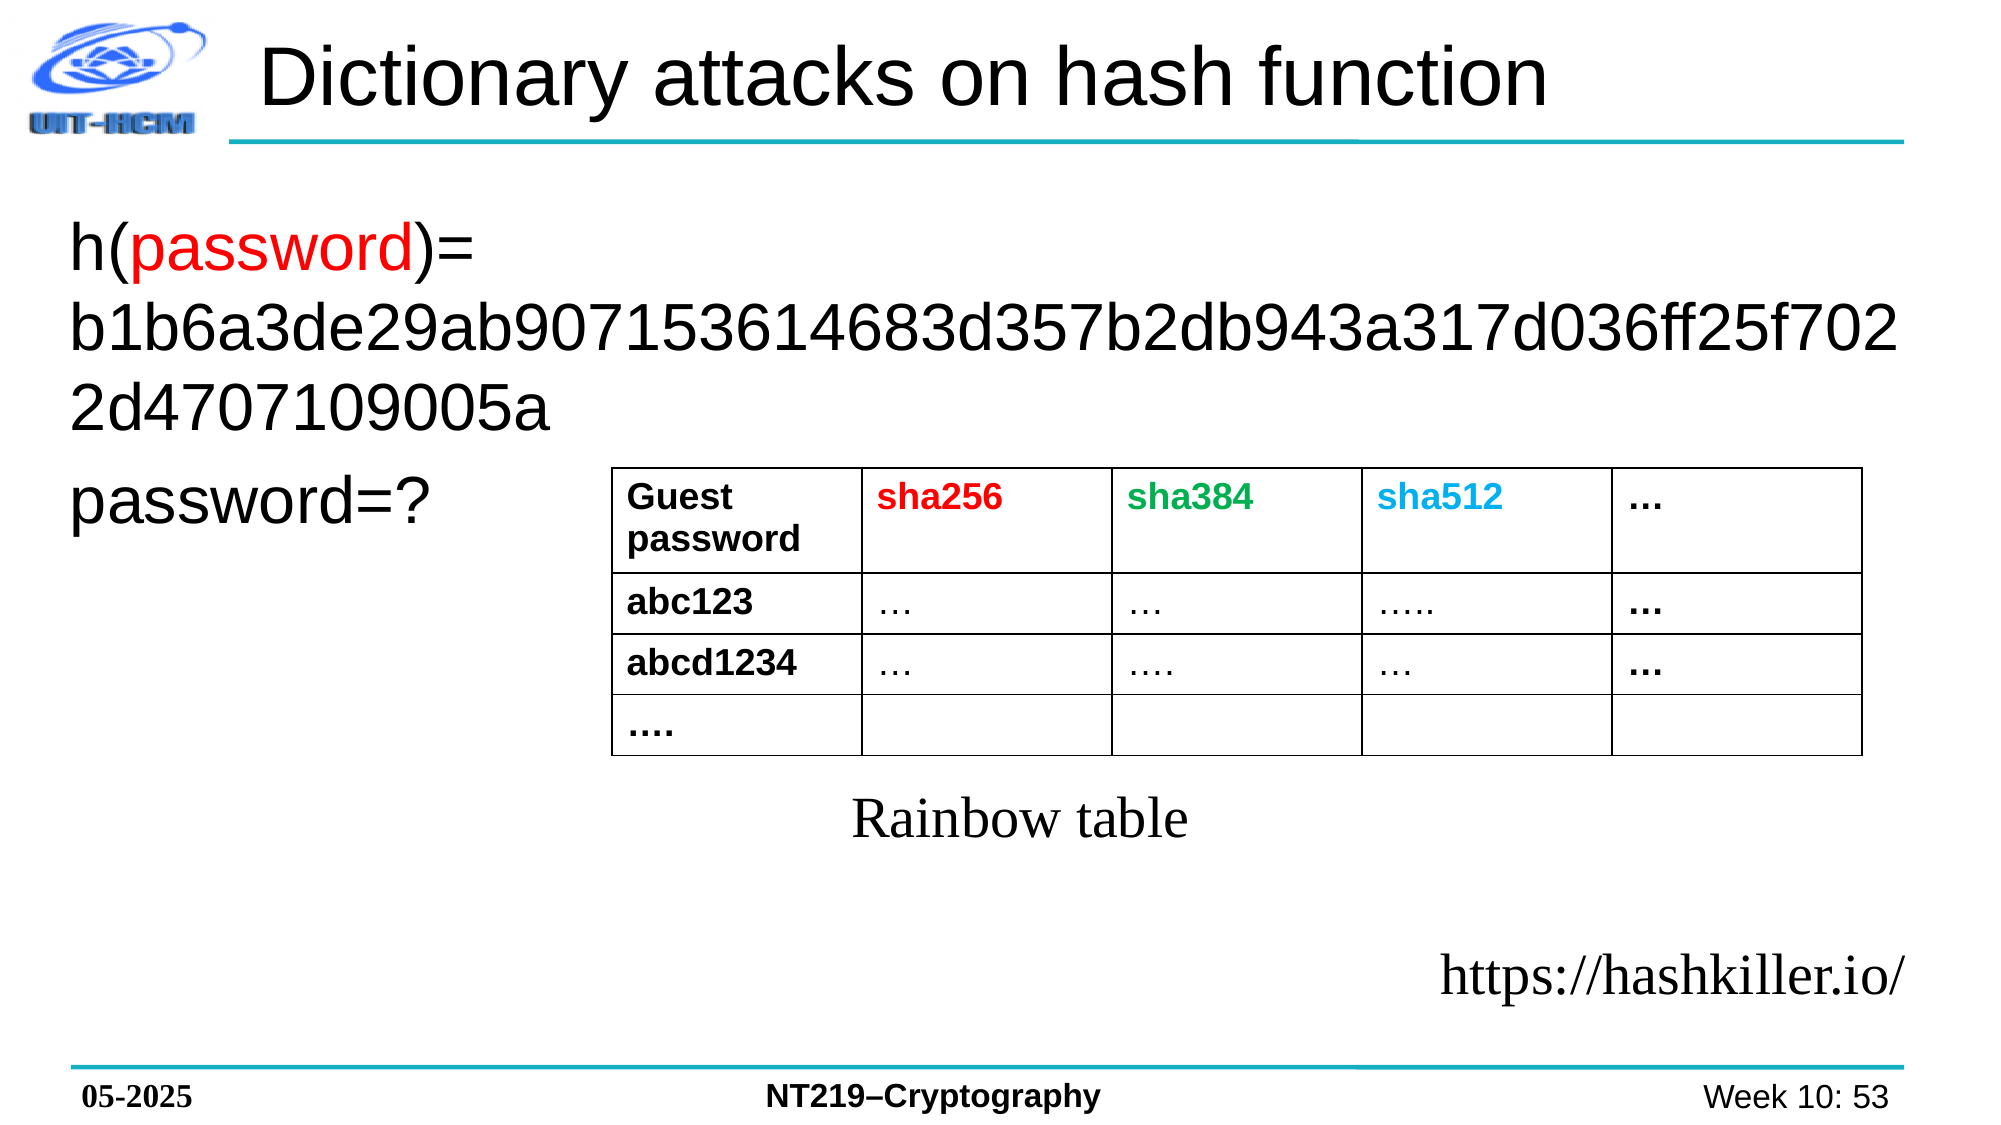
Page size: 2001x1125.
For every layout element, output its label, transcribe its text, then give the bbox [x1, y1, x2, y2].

title Dictionary attacks on hash function [244, 7, 1674, 138]
table_header sha512 [1363, 469, 1611, 572]
table_cell [1613, 695, 1861, 755]
table_cell …. [613, 695, 861, 755]
text_box Rainbow table [836, 771, 1205, 857]
table_cell … [1613, 574, 1861, 633]
table_header sha256 [863, 469, 1111, 572]
table_header Guest password [613, 469, 861, 572]
table_cell … [1613, 635, 1861, 694]
table_cell [863, 695, 1111, 755]
table_cell abc123 [613, 574, 861, 633]
table_cell ….. [1363, 574, 1611, 633]
table_cell [1363, 695, 1611, 755]
table_header … [1613, 469, 1861, 572]
table_cell … [1363, 635, 1611, 694]
text_box https://hashkiller.io/ [1425, 928, 1922, 1014]
table_cell … [863, 574, 1111, 633]
table_header sha384 [1113, 469, 1361, 572]
picture [7, 9, 229, 146]
list h(password)= b1b6a3de29ab907153614683d357b2db943a317d036ff25f7022d4707109005a password=? [55, 196, 1934, 997]
table_cell [1113, 695, 1361, 755]
table_cell abcd1234 [613, 635, 861, 694]
table_cell … [863, 635, 1111, 694]
table_cell …. [1113, 635, 1361, 694]
table_cell … [1113, 574, 1361, 633]
